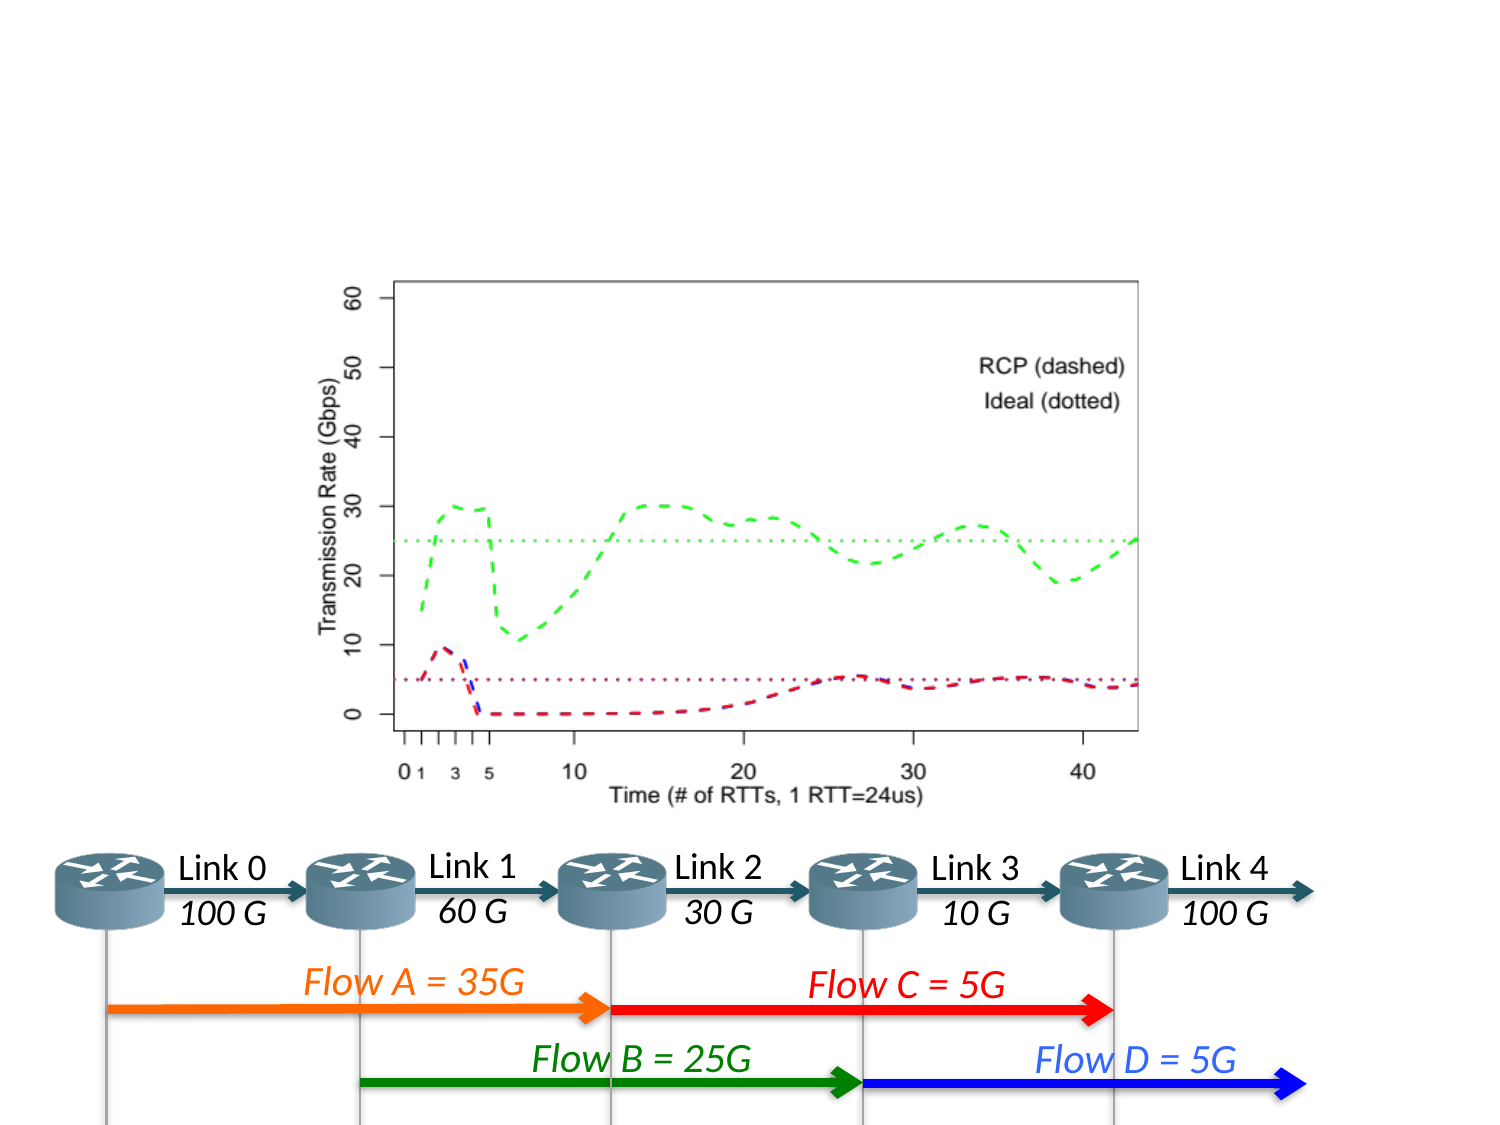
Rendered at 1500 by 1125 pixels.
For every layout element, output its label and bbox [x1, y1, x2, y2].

picture [304, 851, 417, 932]
picture [1058, 851, 1170, 932]
picture [53, 851, 166, 932]
list [223, 279, 1224, 812]
picture [556, 851, 668, 932]
picture [807, 851, 919, 932]
